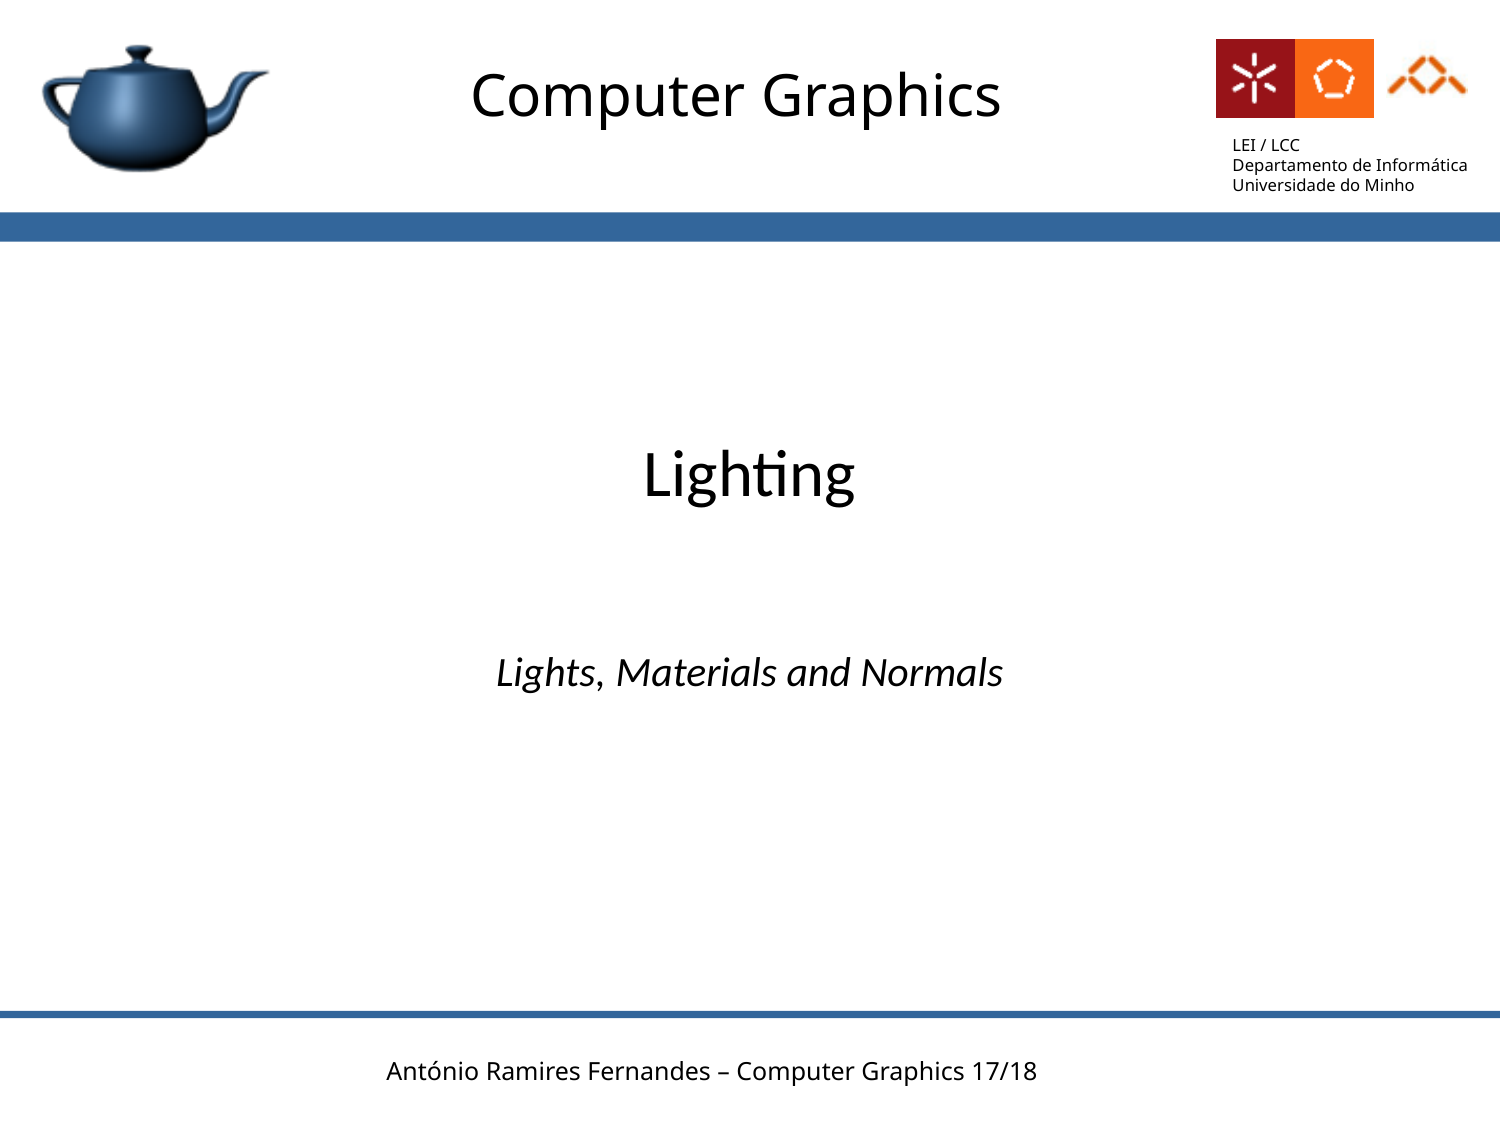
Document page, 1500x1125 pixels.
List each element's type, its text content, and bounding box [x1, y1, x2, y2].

subtitle Lights, Materials and Normals [224, 637, 1276, 926]
picture [1216, 39, 1374, 118]
picture [36, 41, 277, 175]
picture [1386, 24, 1468, 98]
title Lighting [112, 349, 1388, 591]
